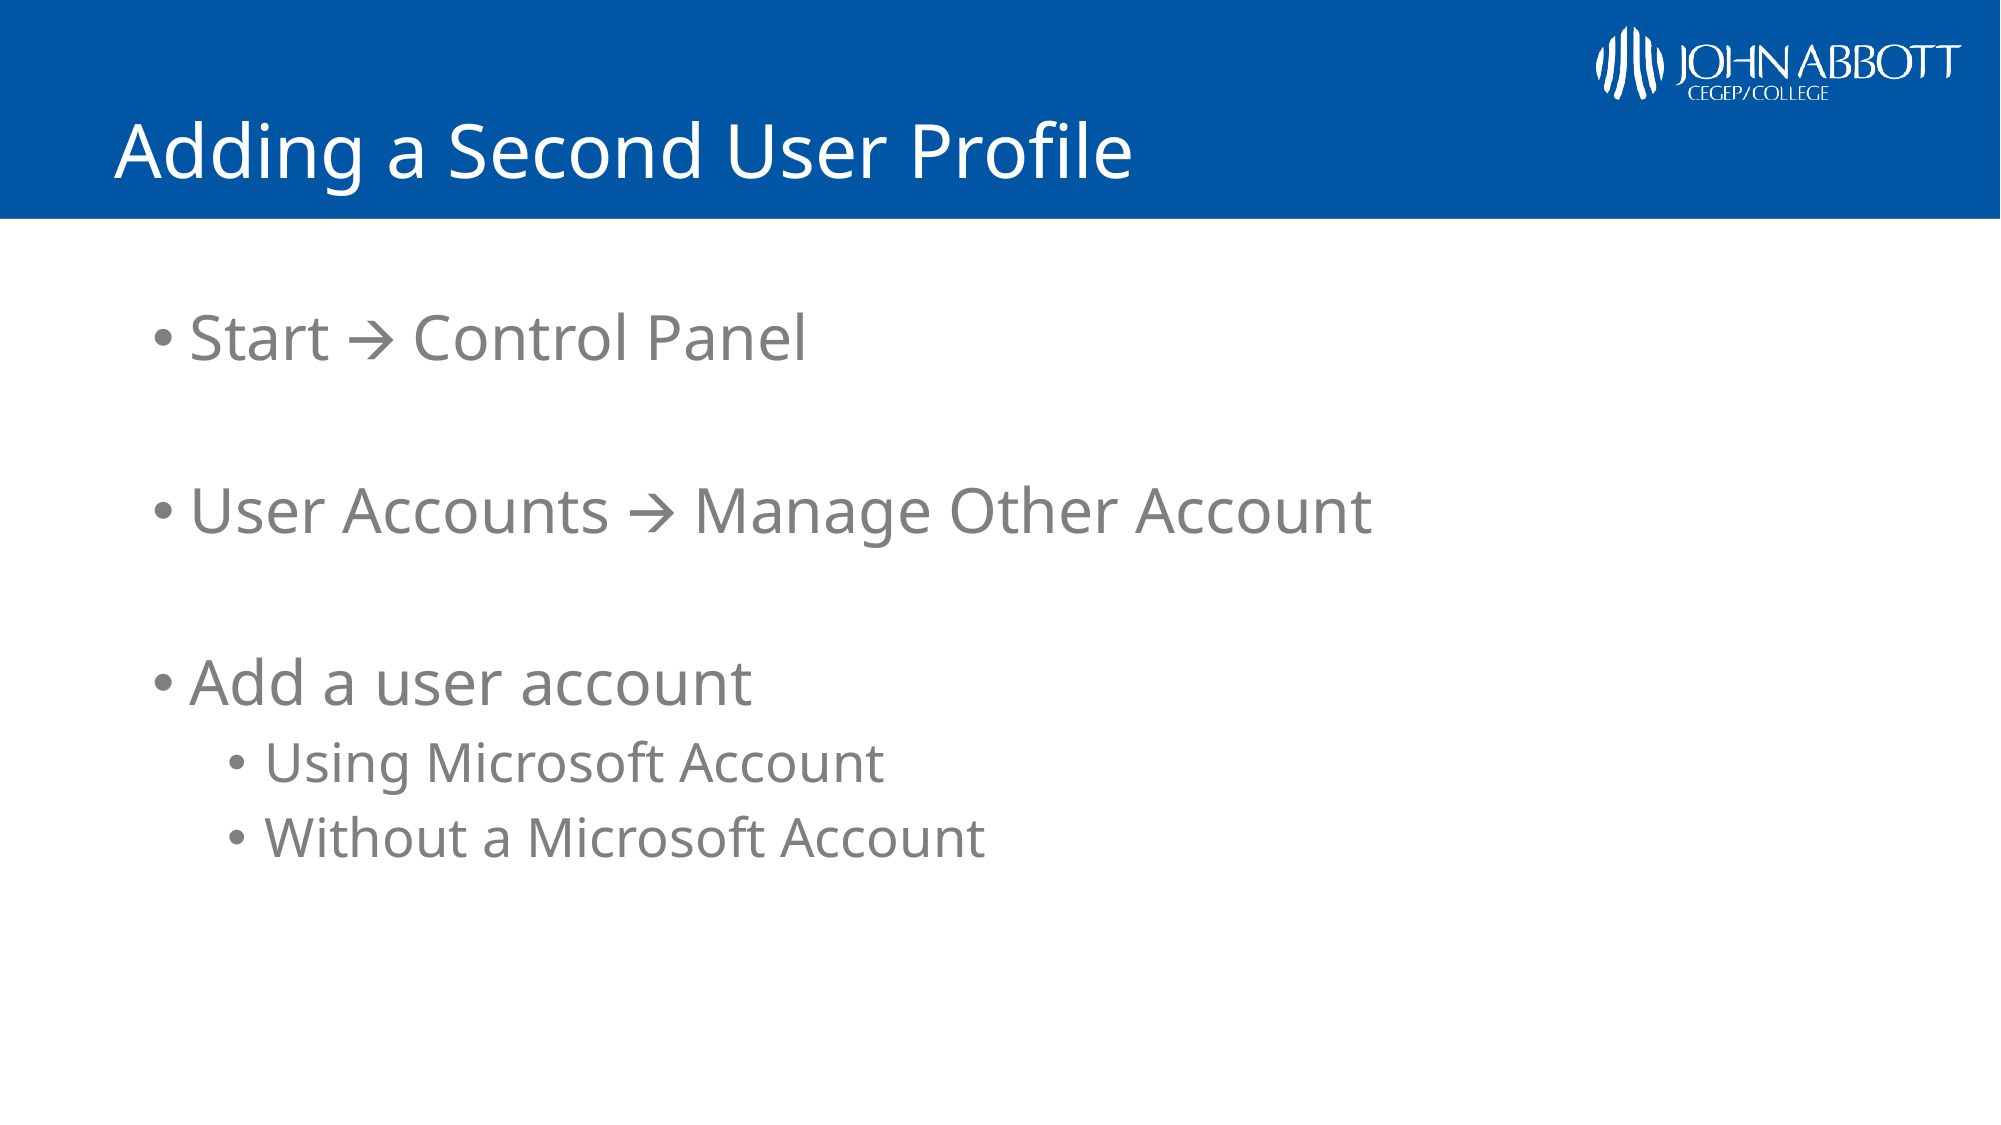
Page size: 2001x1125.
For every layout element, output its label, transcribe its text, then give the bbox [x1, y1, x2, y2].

title Adding a Second User Profile [99, 0, 1863, 202]
picture [1863, 26, 1962, 100]
list Start 🡪 Control Panel User Accounts 🡪 Manage Other Account Add a user account Using Microsoft Account Without a Microsoft Account [137, 299, 1863, 1014]
